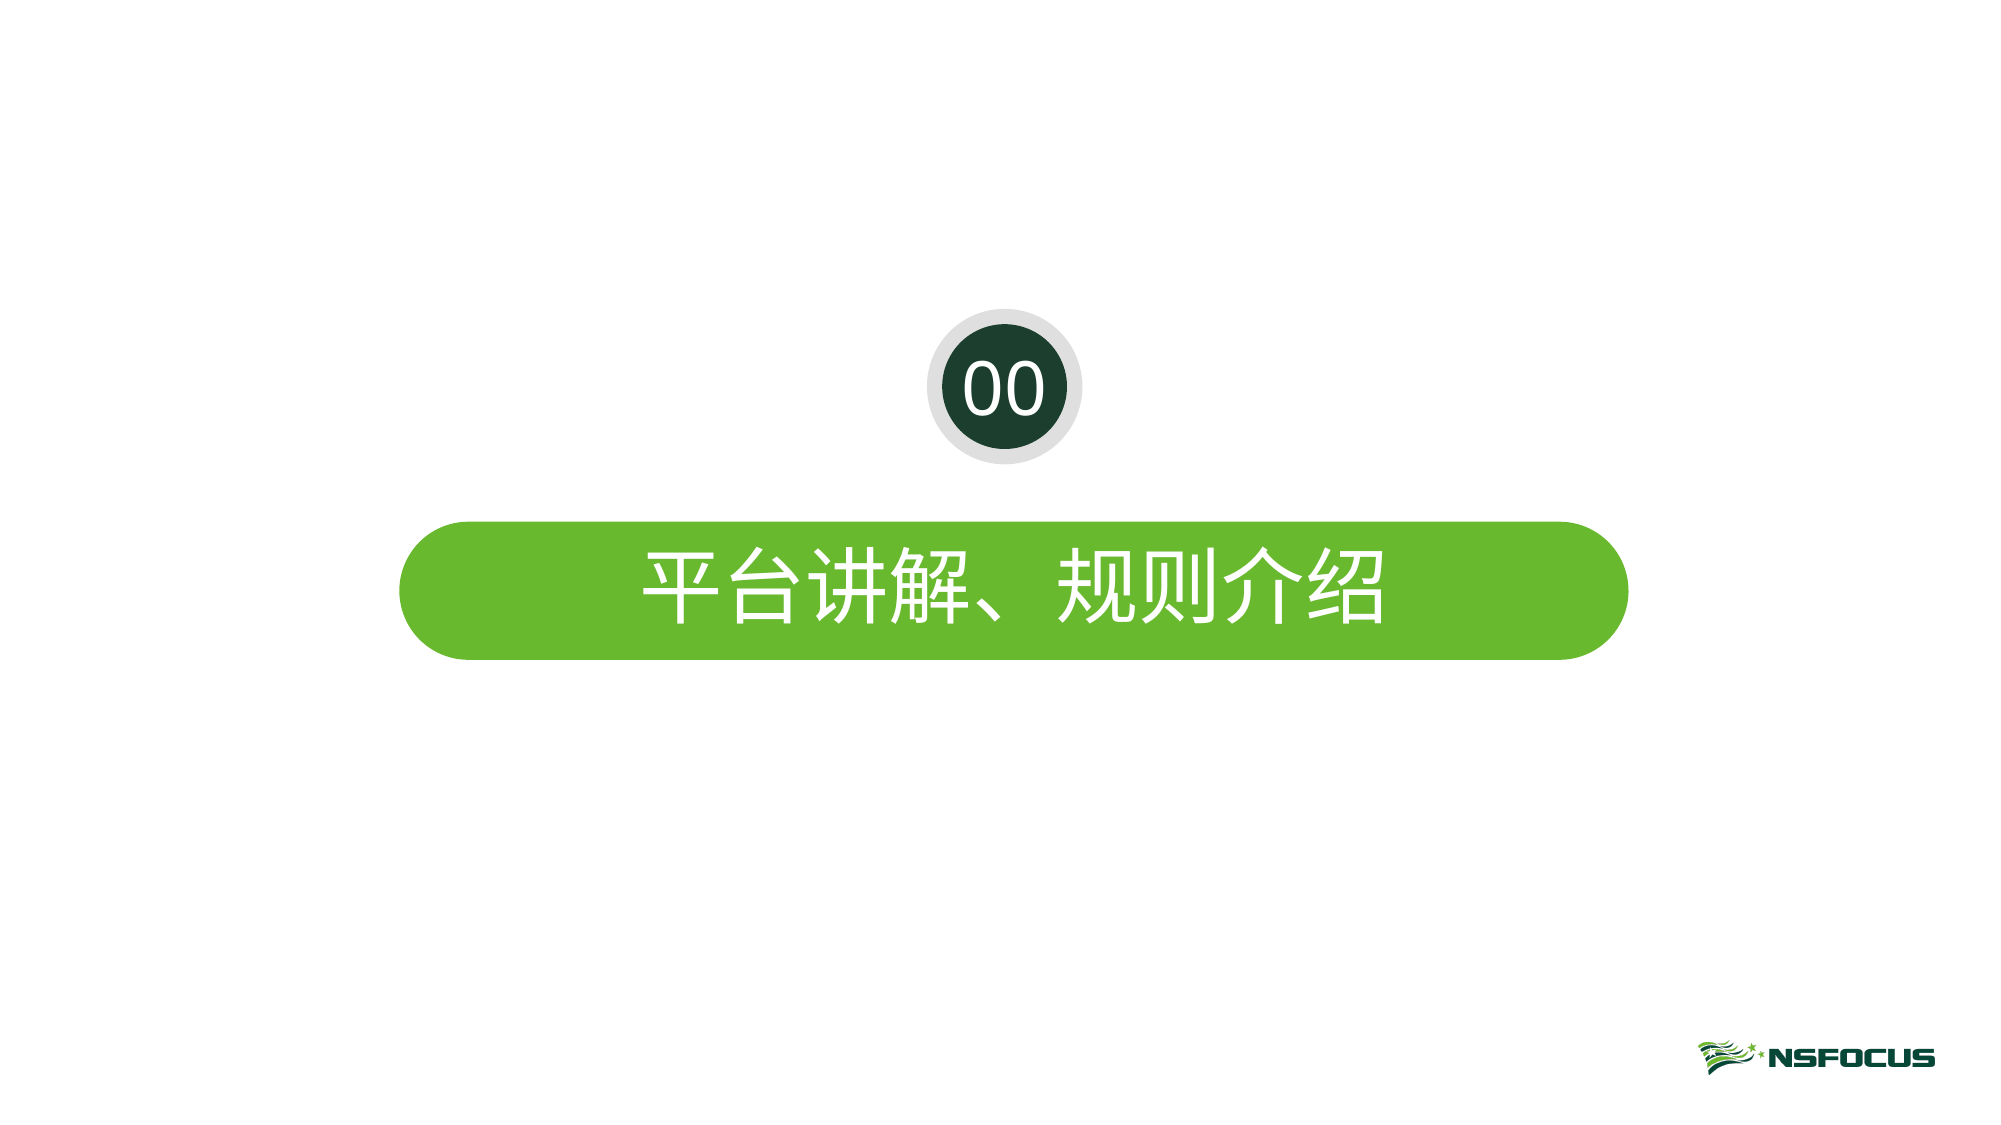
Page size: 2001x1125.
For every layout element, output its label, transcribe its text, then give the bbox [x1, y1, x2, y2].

picture [1698, 1040, 1935, 1075]
list 平台讲解、规则介绍 [399, 521, 1629, 660]
list 00 [941, 324, 1068, 448]
